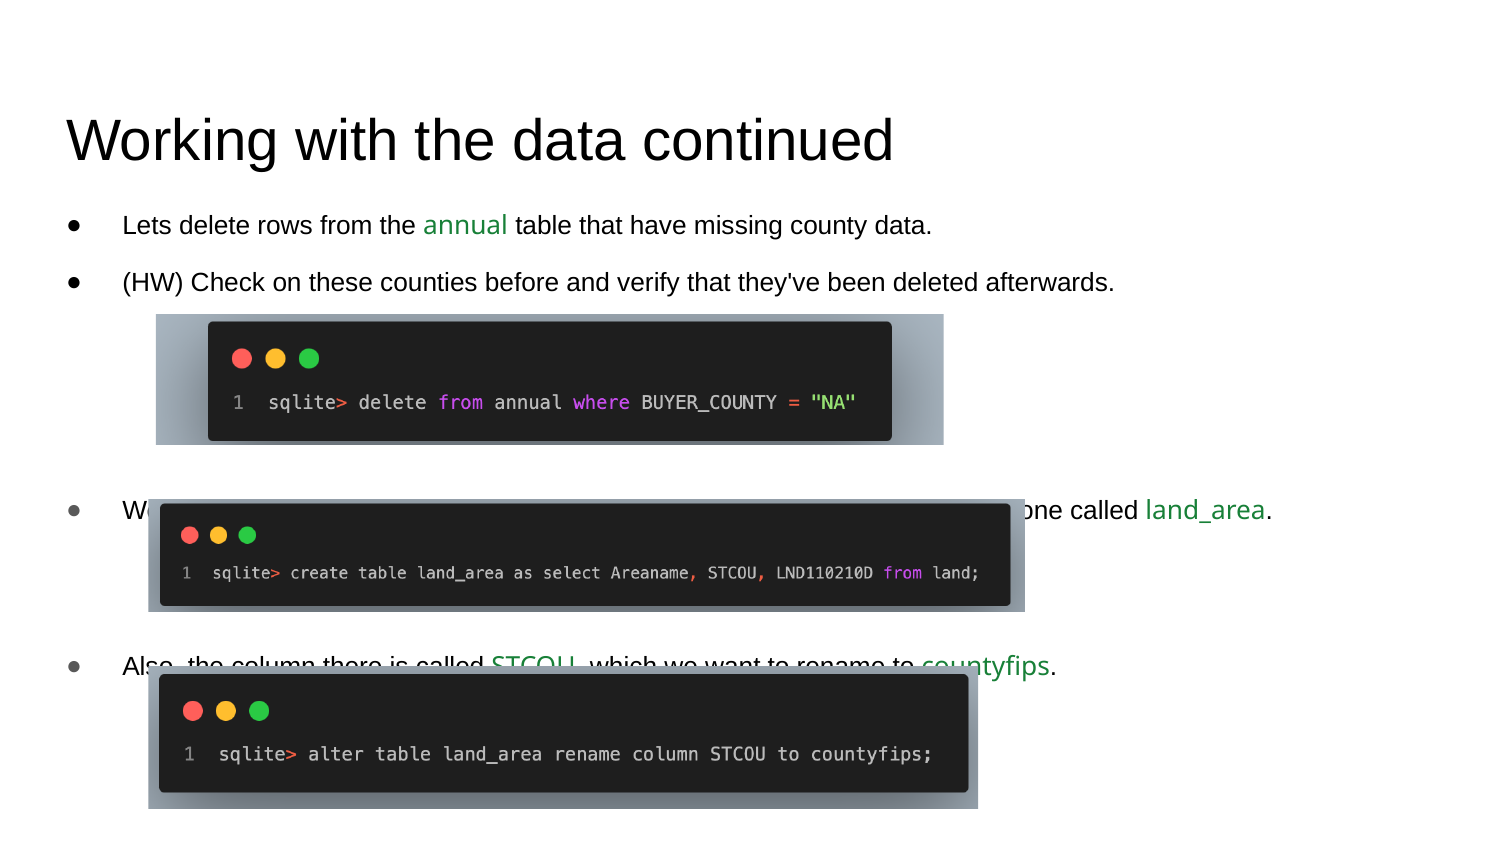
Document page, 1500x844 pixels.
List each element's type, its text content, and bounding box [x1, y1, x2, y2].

picture [148, 499, 1025, 612]
picture [155, 314, 944, 446]
picture [148, 666, 979, 810]
title Working with the data continued [51, 72, 1449, 167]
list Lets delete rows from the annual table that have missing county data. (HW) Check on these counties before and verify that they've been deleted afterwards. We want to grab just three columns from the land table, so let's create a new one called land_area. Also, the column there is called STCOU, which we want to rename to countyfips. [51, 189, 1449, 698]
